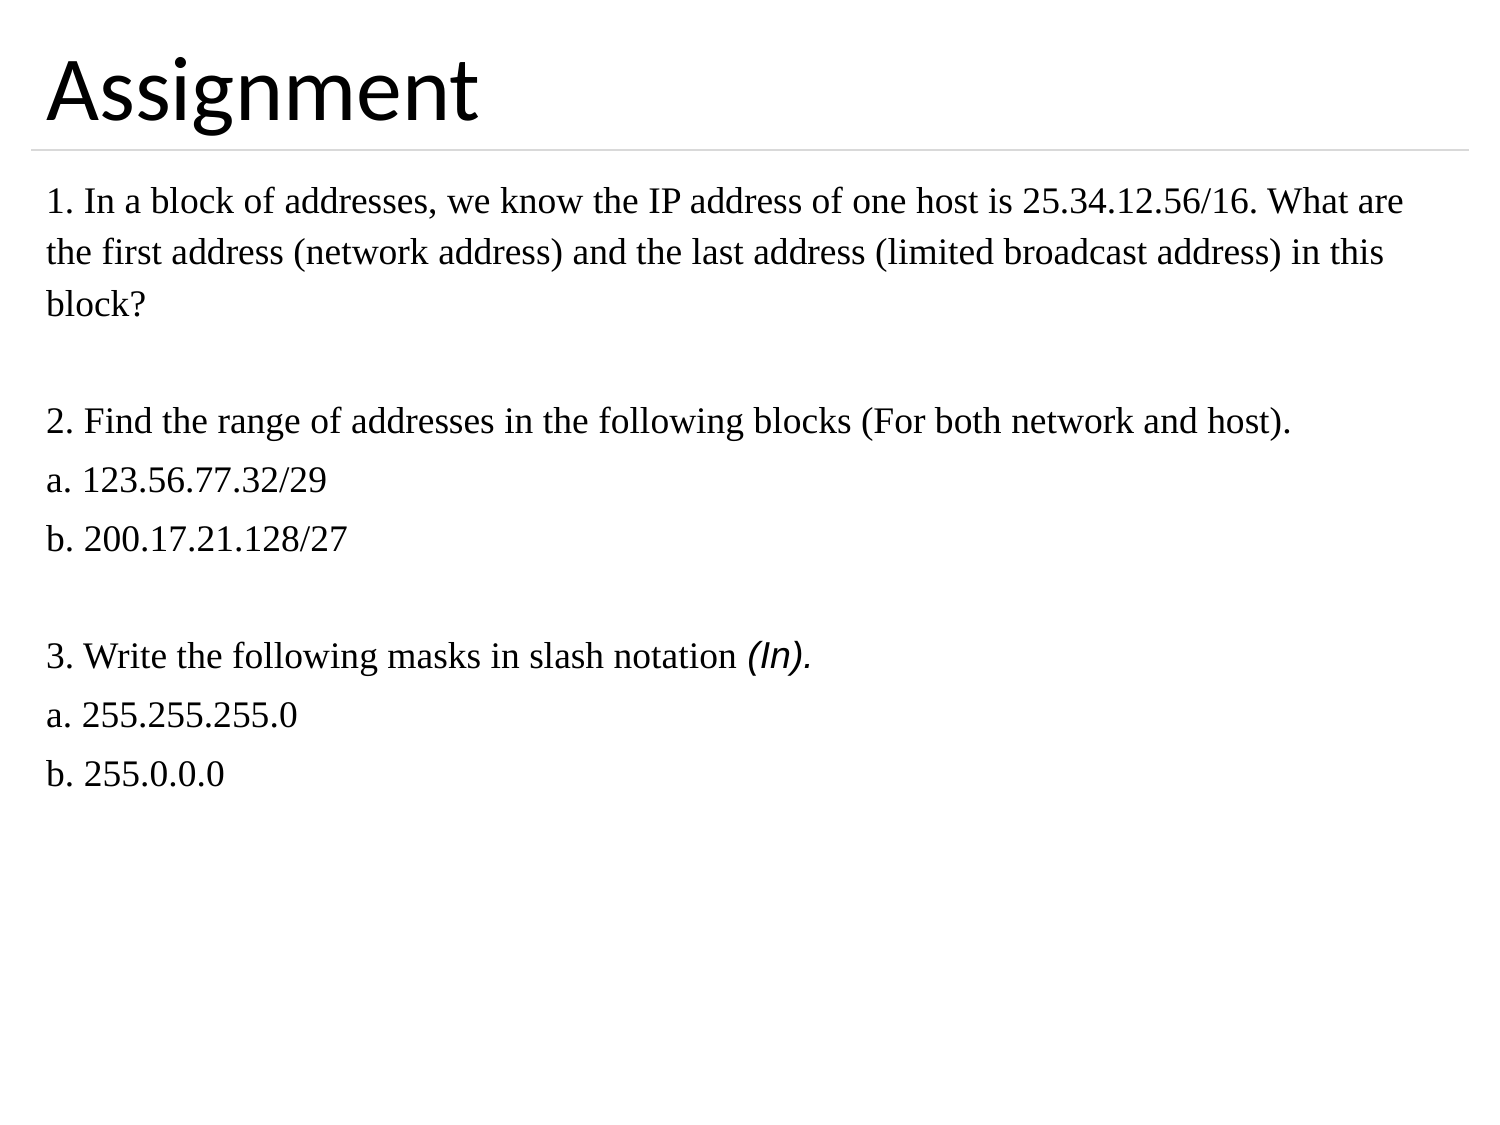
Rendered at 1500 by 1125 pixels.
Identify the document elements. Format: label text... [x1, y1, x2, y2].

list 1. In a block of addresses, we know the IP address of one host is 25.34.12.56/16. What are the first address (network address) and the last address (limited broadcast address) in this block? 2. Find the range of addresses in the following blocks (For both network and host). a. 123.56.77.32/29 b. 200.17.21.128/27 3. Write the following masks in slash notation (In). a. 255.255.255.0 b. 255.0.0.0 [31, 162, 1469, 1038]
title Assignment [31, 17, 1469, 150]
